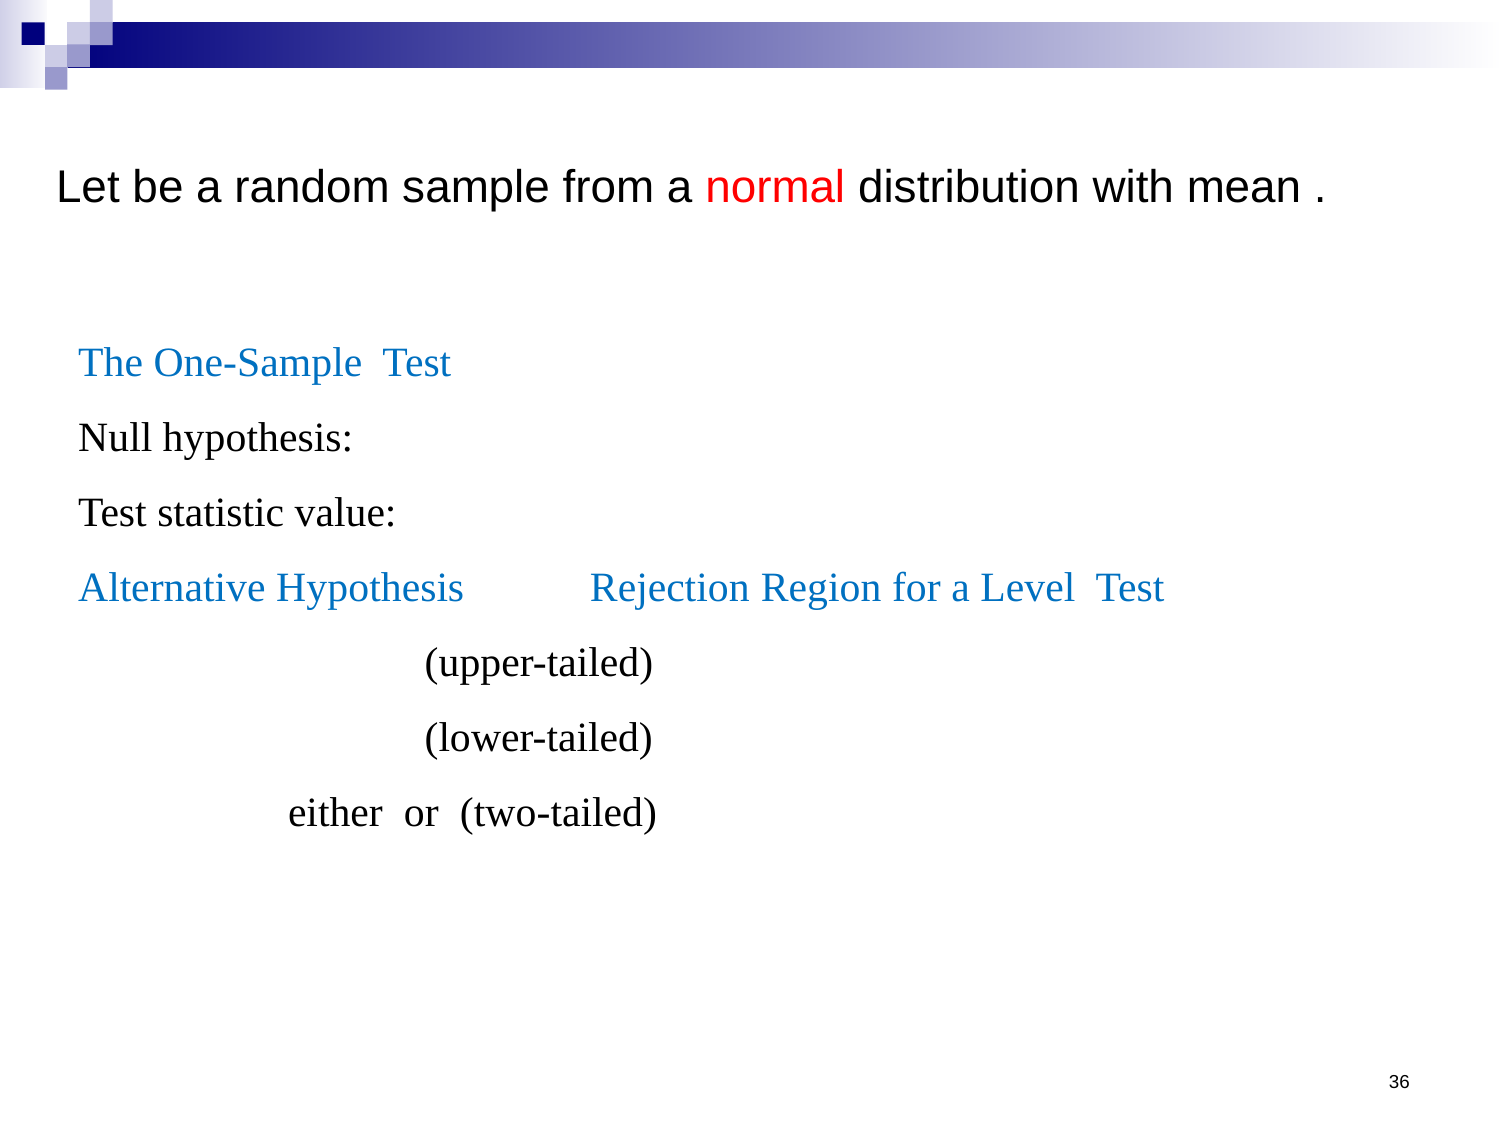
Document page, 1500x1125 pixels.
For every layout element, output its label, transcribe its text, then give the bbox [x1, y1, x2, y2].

slide_number 36 [1074, 1024, 1426, 1101]
